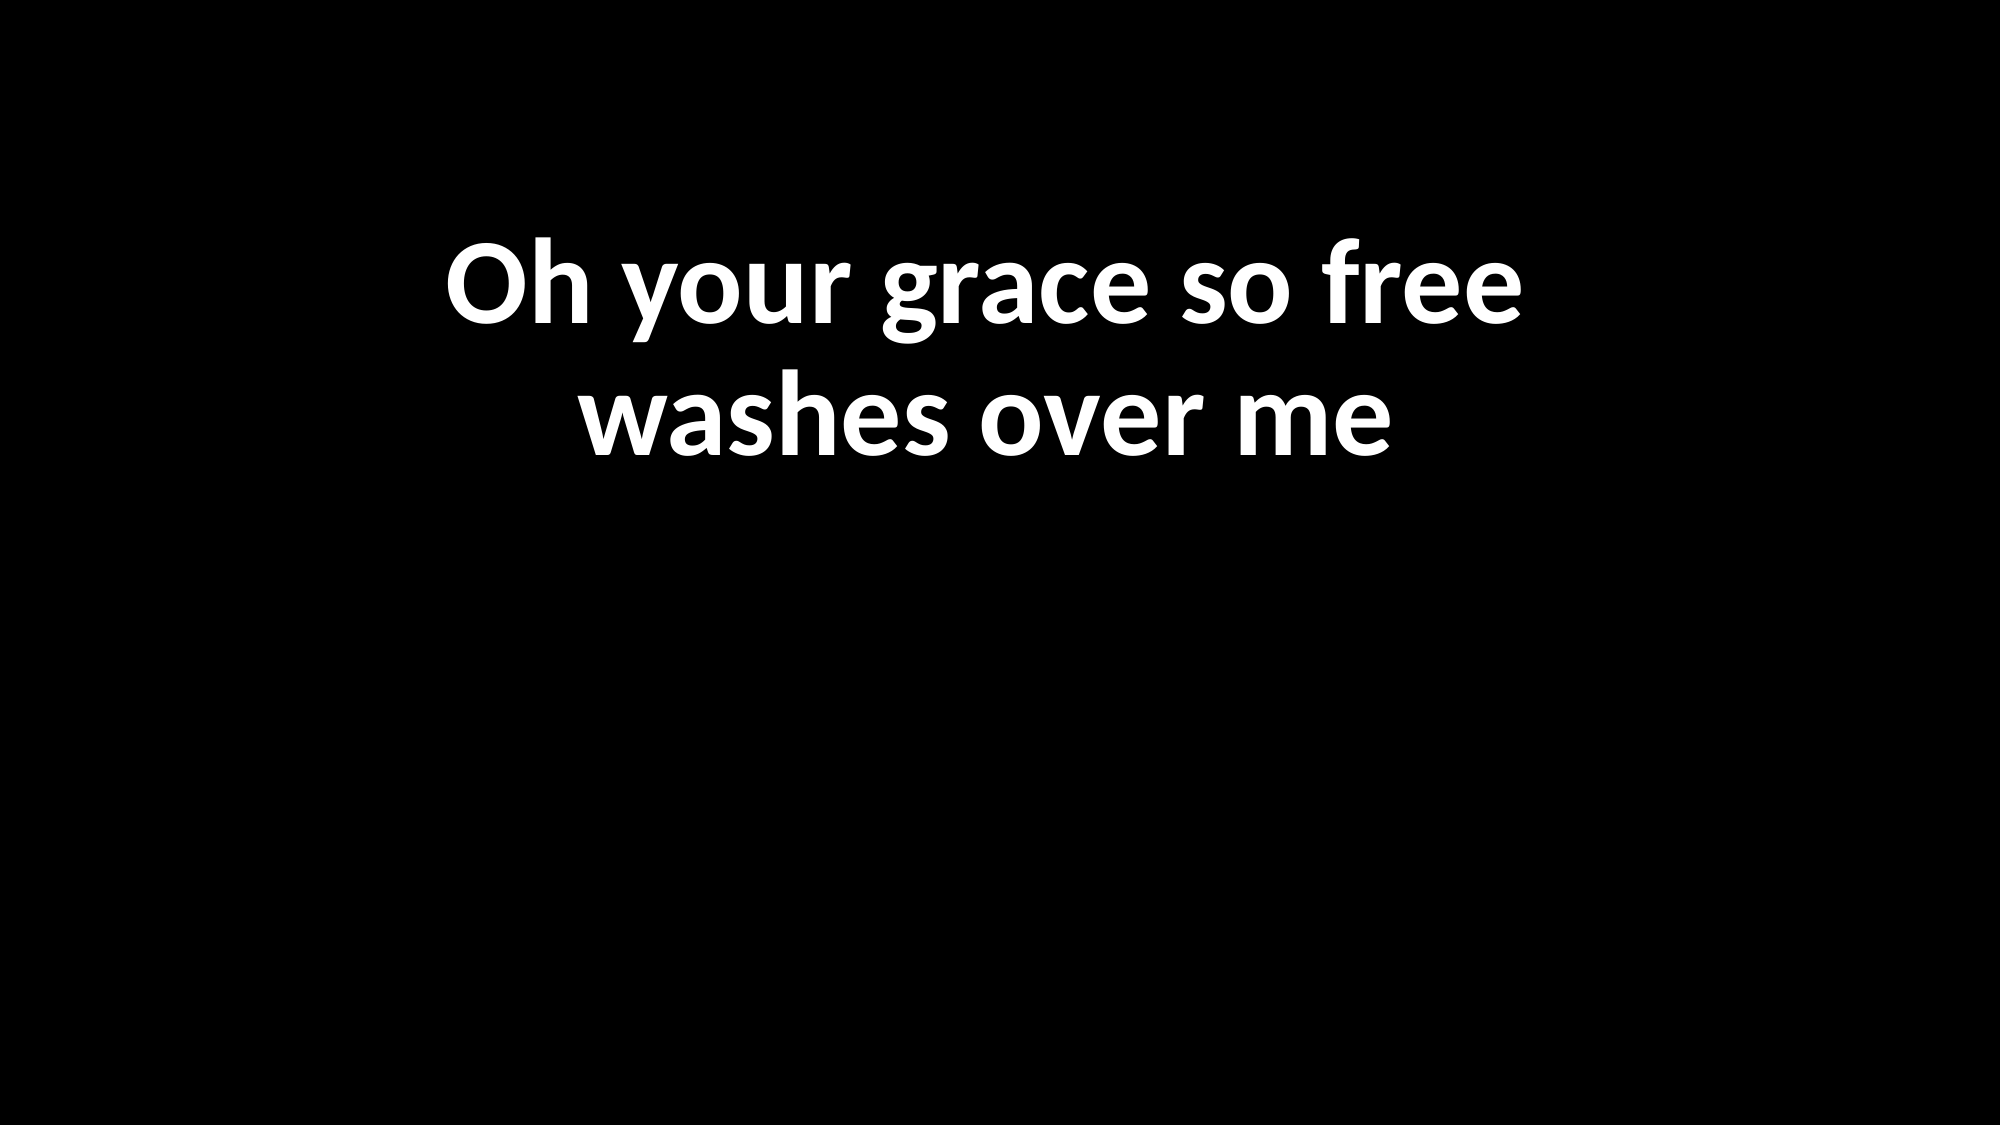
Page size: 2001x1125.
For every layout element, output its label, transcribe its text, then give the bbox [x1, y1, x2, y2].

list Oh your grace so free washes over me [0, 135, 2000, 490]
